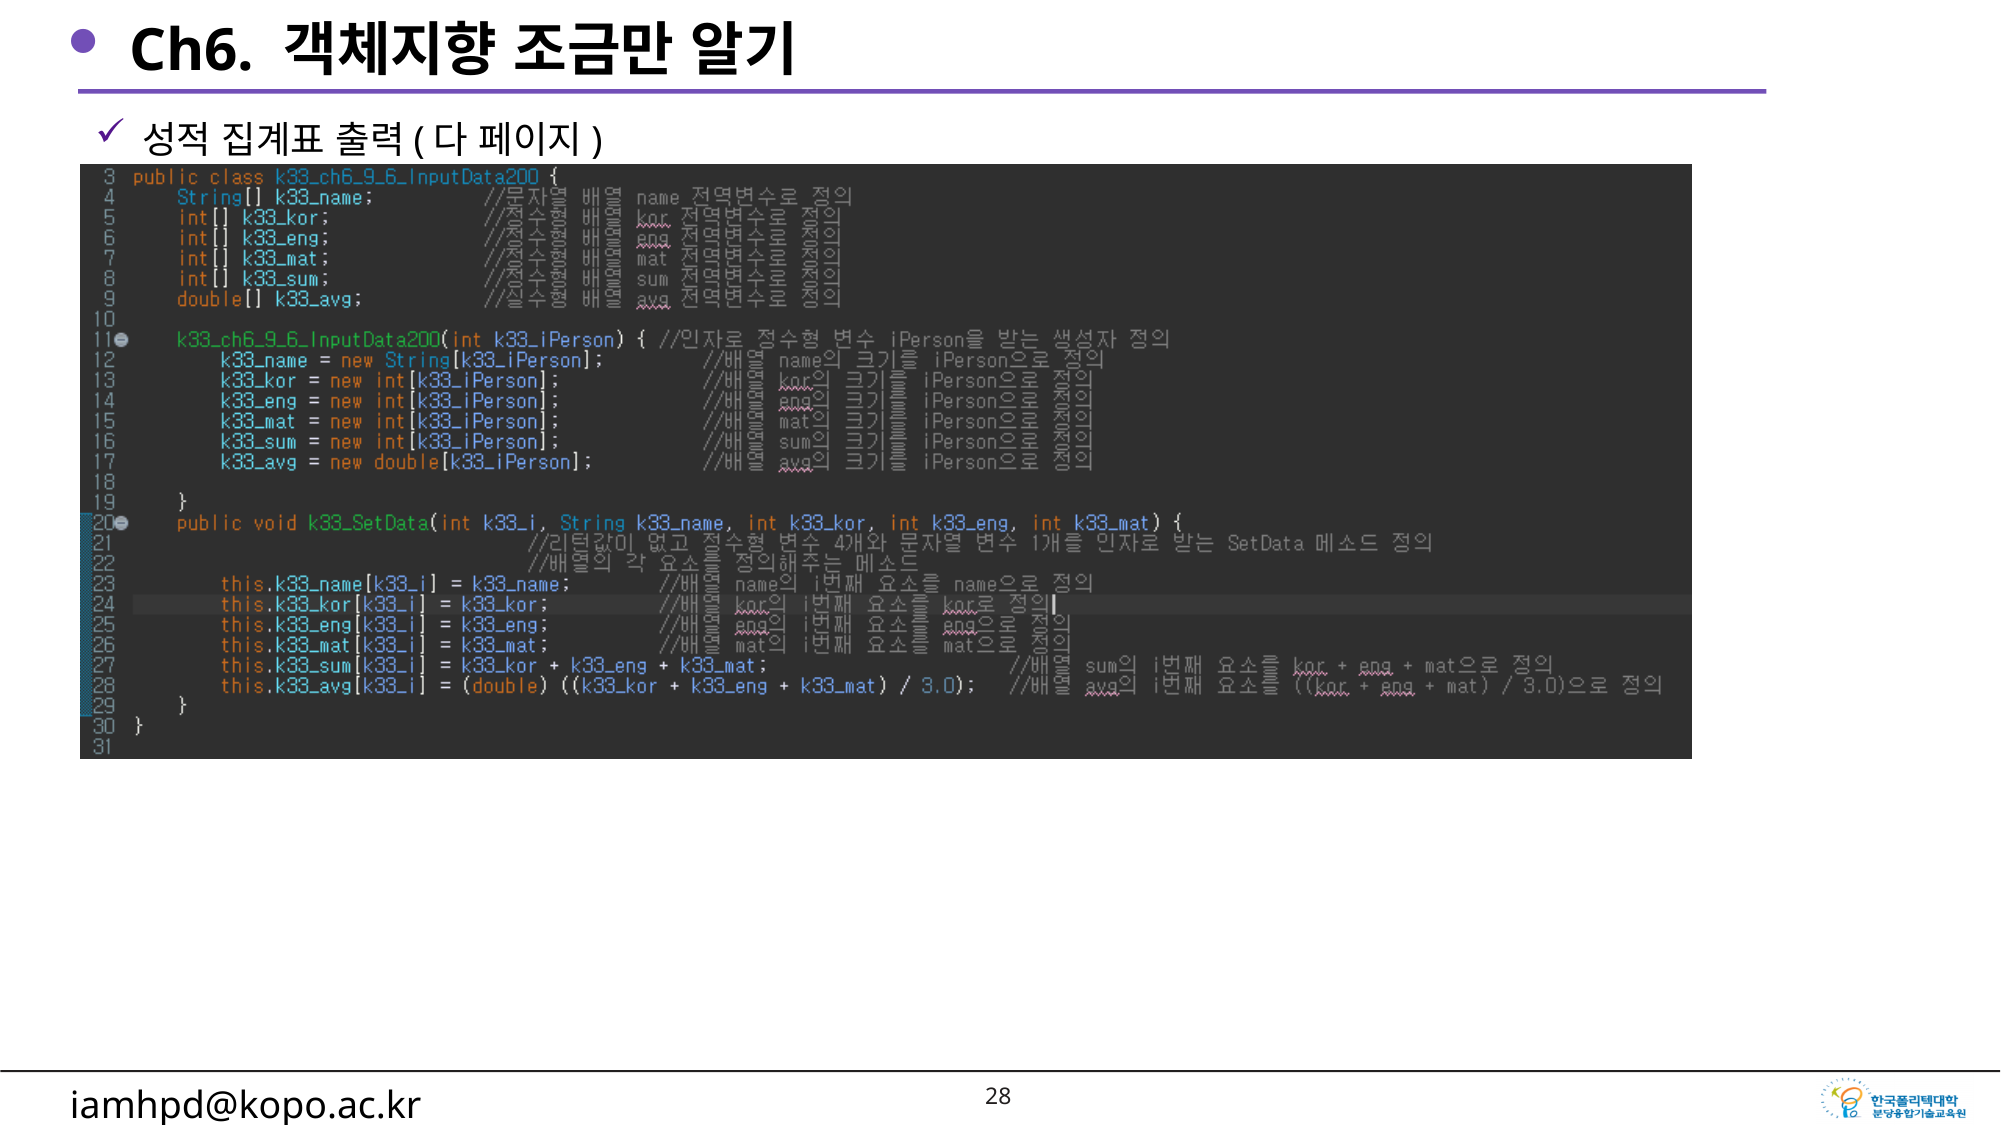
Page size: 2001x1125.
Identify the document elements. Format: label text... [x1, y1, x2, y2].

text_box 성적 집계표 출력(다 페이지) [80, 95, 1082, 164]
text_box Ch6. 객체지향 조금만 알기 [8, 0, 919, 130]
text_box 28 [952, 1072, 1045, 1123]
picture [80, 164, 1692, 759]
text_box [919, 0, 1758, 114]
picture [1816, 1073, 1974, 1125]
